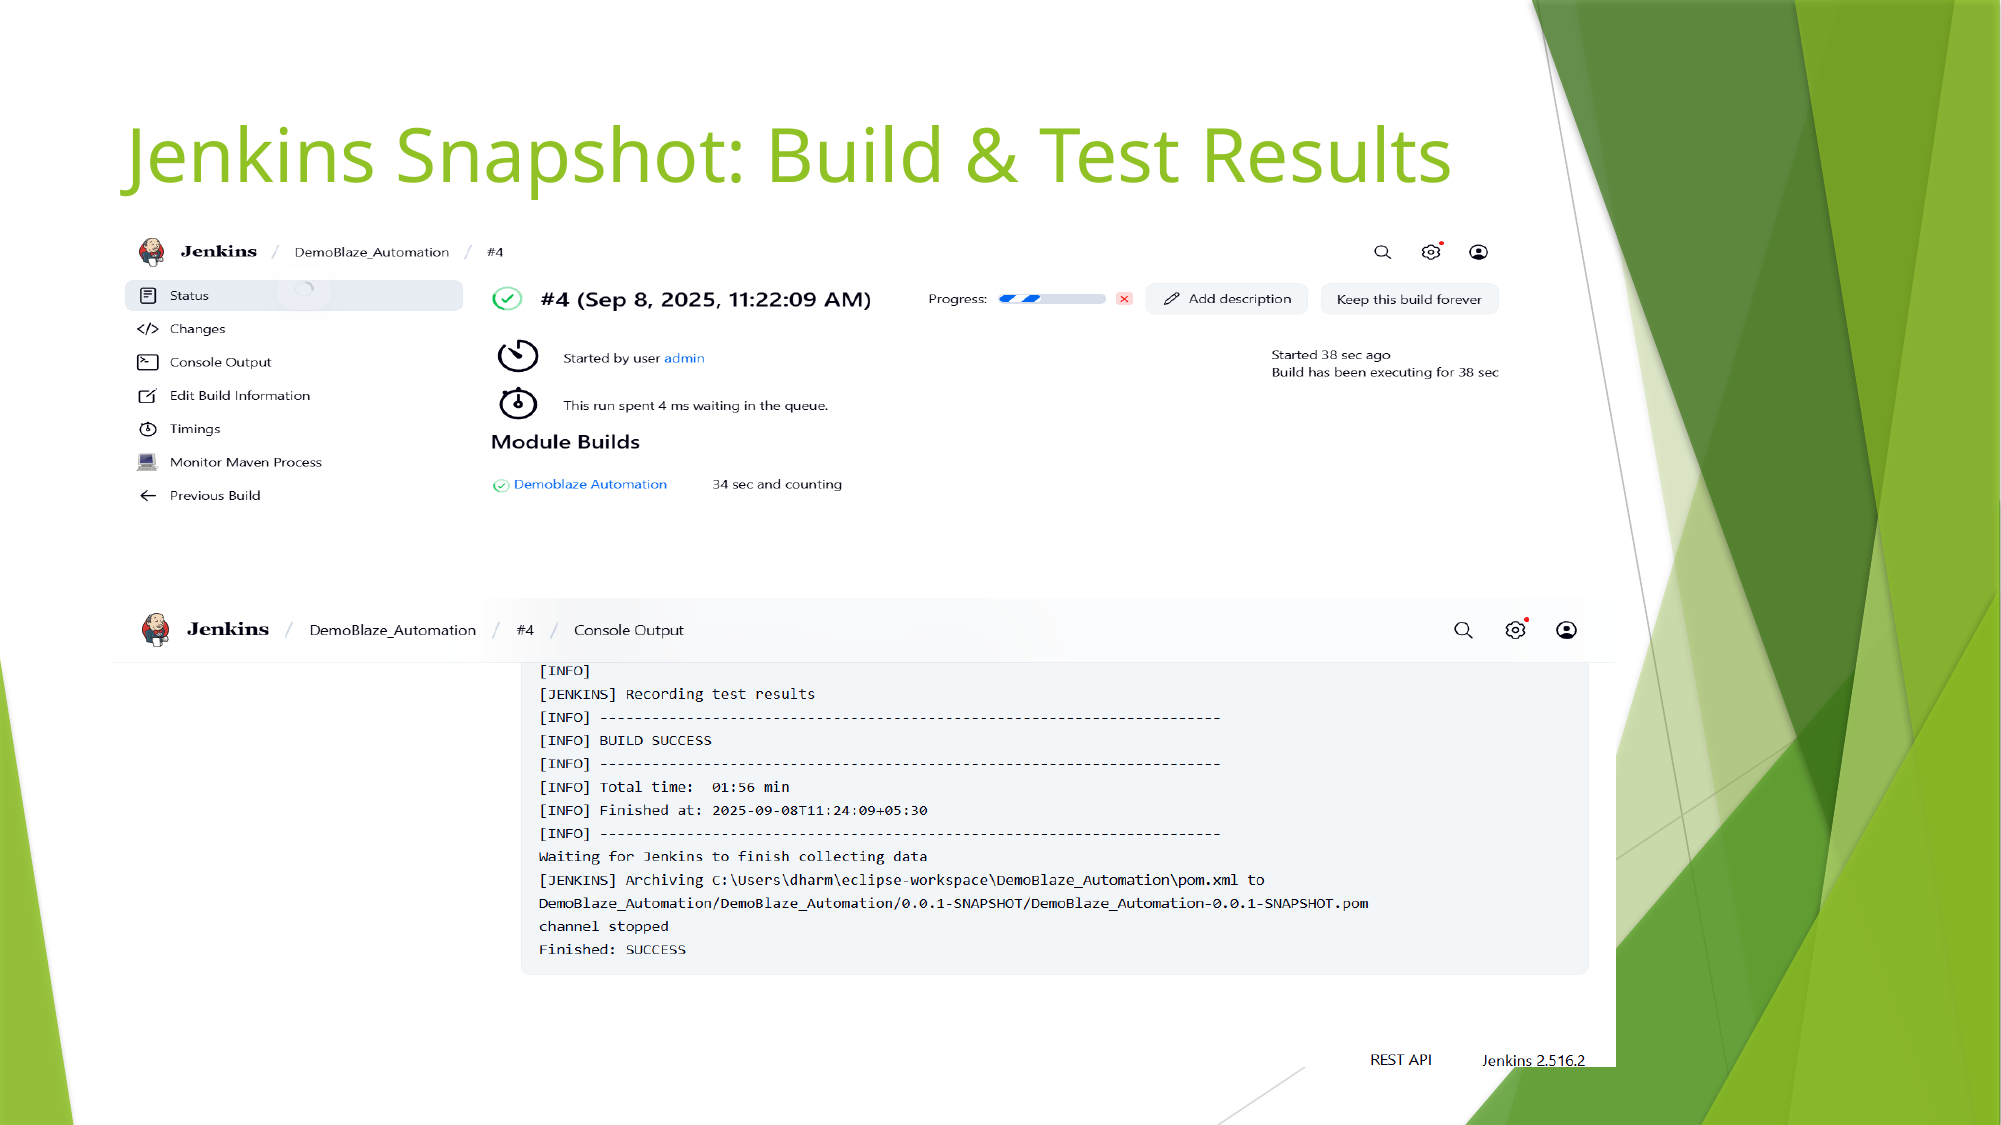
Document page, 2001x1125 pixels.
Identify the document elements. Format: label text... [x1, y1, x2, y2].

title Jenkins Snapshot: Build & Test Results [111, 99, 1522, 226]
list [110, 226, 1522, 583]
picture [110, 598, 1617, 1067]
